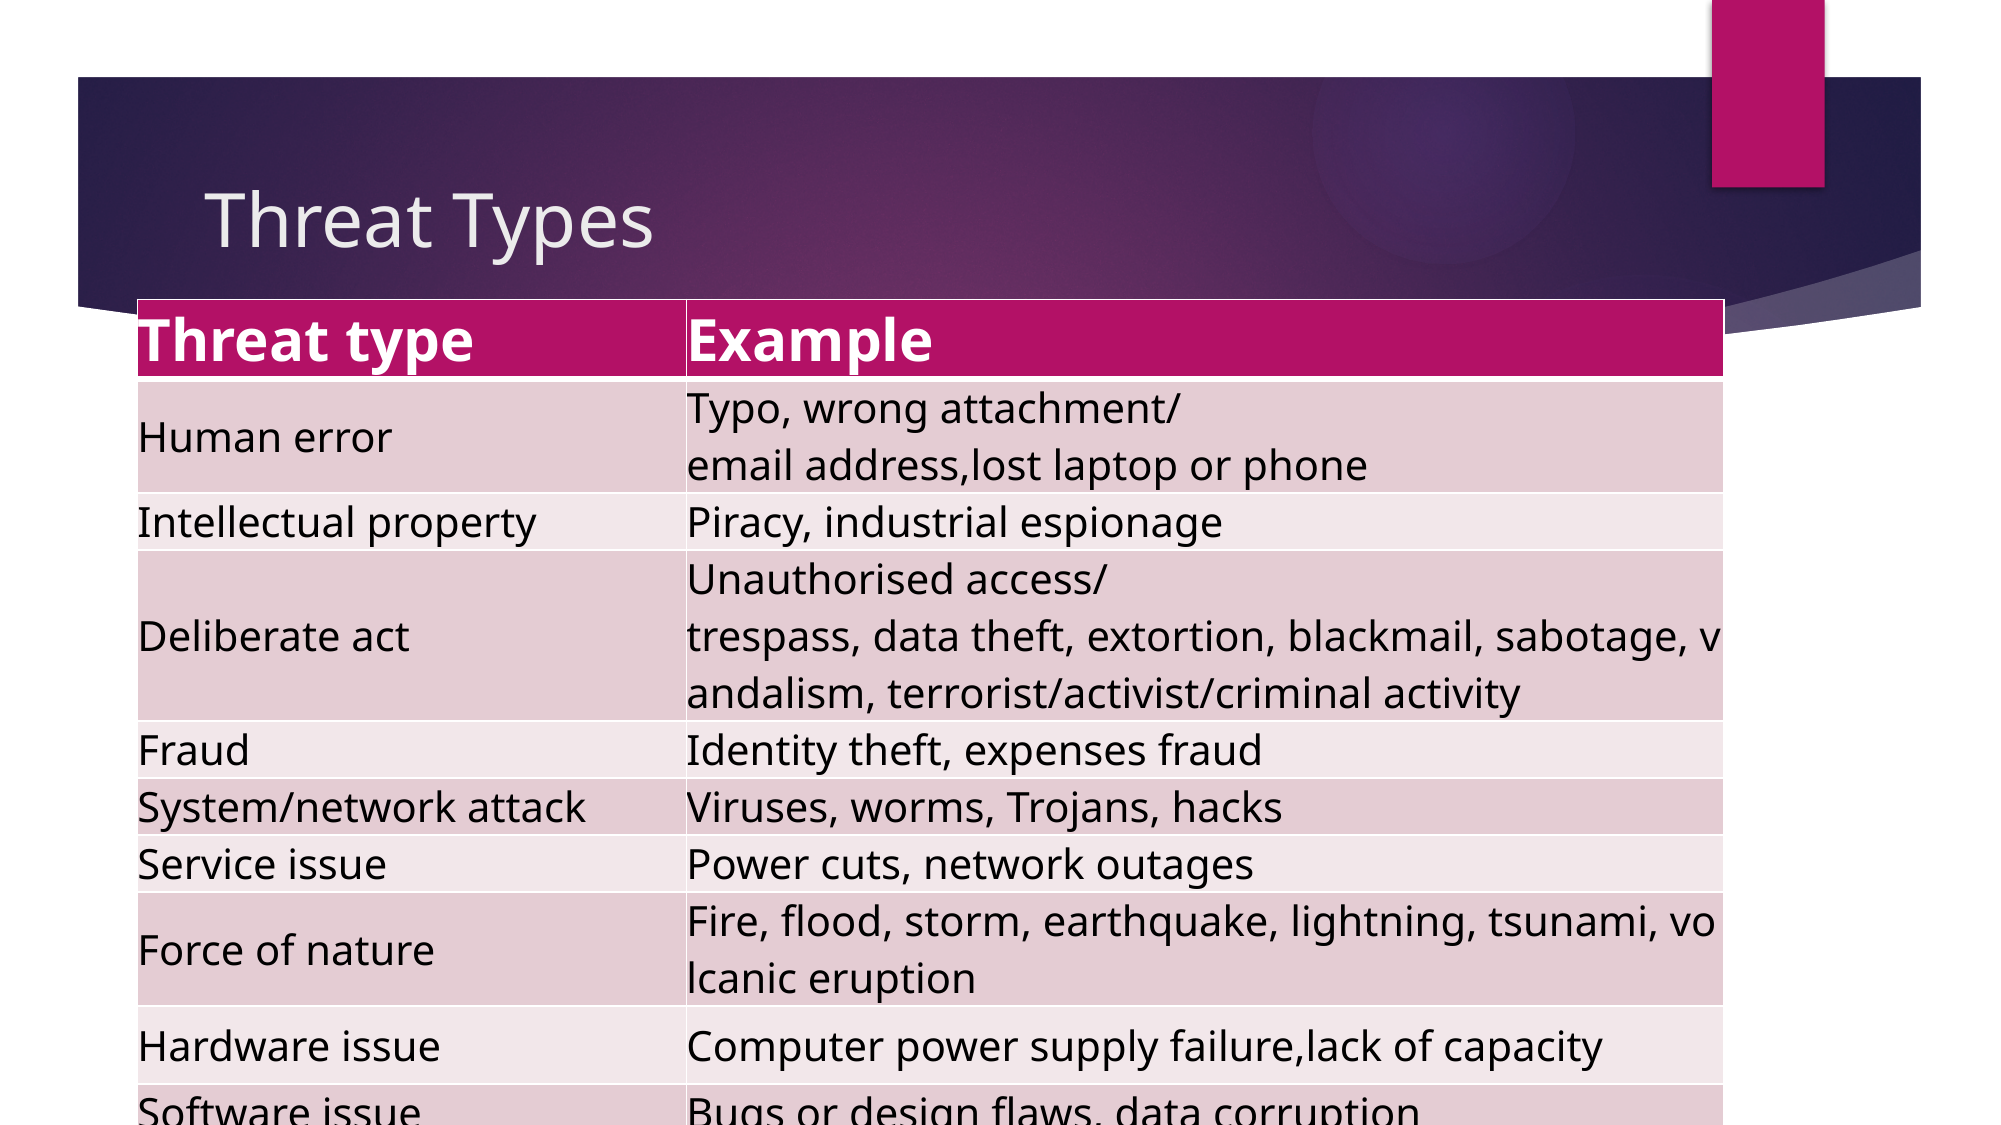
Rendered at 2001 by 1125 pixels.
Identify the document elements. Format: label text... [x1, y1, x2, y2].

table_cell Force of nature [138, 893, 686, 1005]
table_cell Unauthorised access/trespass, data theft, extortion, blackmail, sabotage, vandalism, terrorist/activist/criminal activity [687, 551, 1723, 720]
table_cell Hardware issue [138, 1007, 686, 1083]
table_header Threat type [138, 300, 686, 376]
table_cell Computer power supply failure,lack of capacity [687, 1007, 1723, 1083]
table_cell Bugs or design flaws, data corruption [687, 1085, 1723, 1125]
table_cell Power cuts, network outages [687, 836, 1723, 891]
table_cell Deliberate act [138, 551, 686, 720]
table_cell Fire, flood, storm, earthquake, lightning, tsunami, volcanic eruption [687, 893, 1723, 1005]
table_cell Identity theft, expenses fraud [687, 722, 1723, 777]
table_cell Service issue [138, 836, 686, 891]
table_cell Typo, wrong attachment/email address,lost laptop or phone [687, 382, 1723, 492]
table_cell System/network attack [138, 779, 686, 834]
table_cell Viruses, worms, Trojans, hacks [687, 779, 1723, 834]
table_cell Fraud [138, 722, 686, 777]
title Threat Types [189, 159, 1627, 276]
table_cell Software issue [138, 1085, 686, 1125]
table_cell Piracy, industrial espionage [687, 494, 1723, 549]
table_header Example [687, 300, 1723, 376]
table_cell Human error [138, 382, 686, 492]
table_cell Intellectual property [138, 494, 686, 549]
